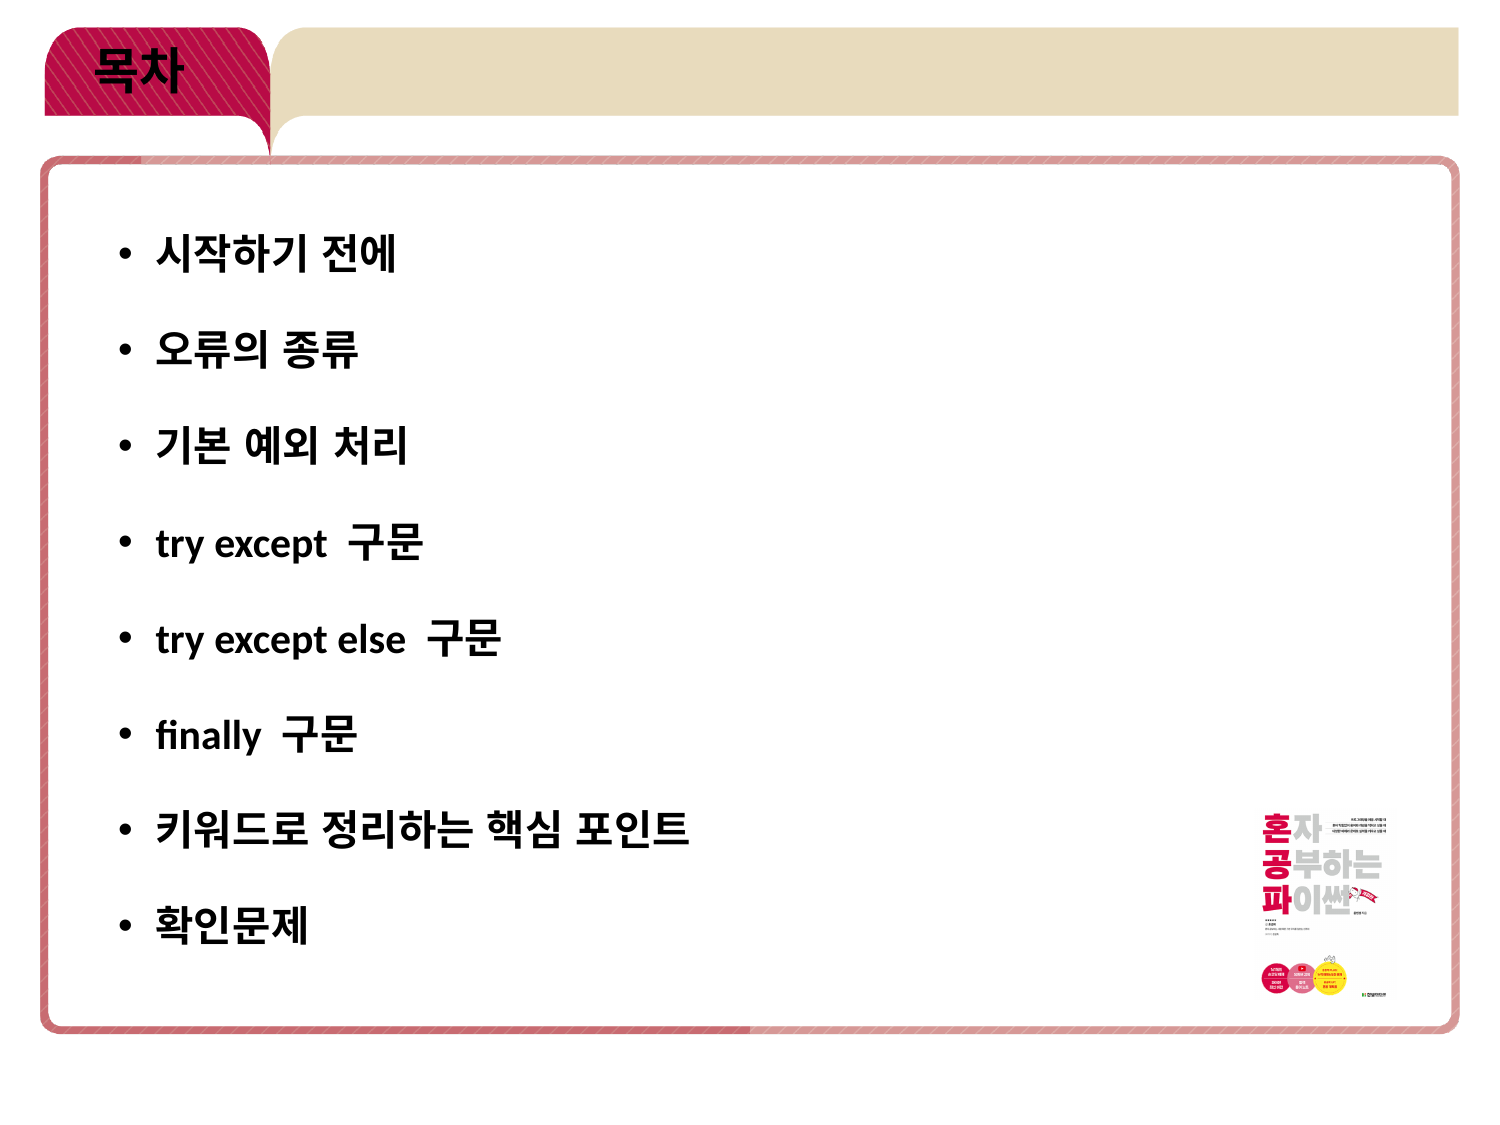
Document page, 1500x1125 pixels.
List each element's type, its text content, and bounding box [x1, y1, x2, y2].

picture [0, 0, 1500, 1043]
title 목차 [78, 42, 1157, 105]
list 시작하기 전에 오류의 종류 기본 예외 처리 try except 구문 try except else 구문 finally 구문 키워드로 정리하는 핵심 포인트 확인문제 [103, 195, 1397, 1014]
